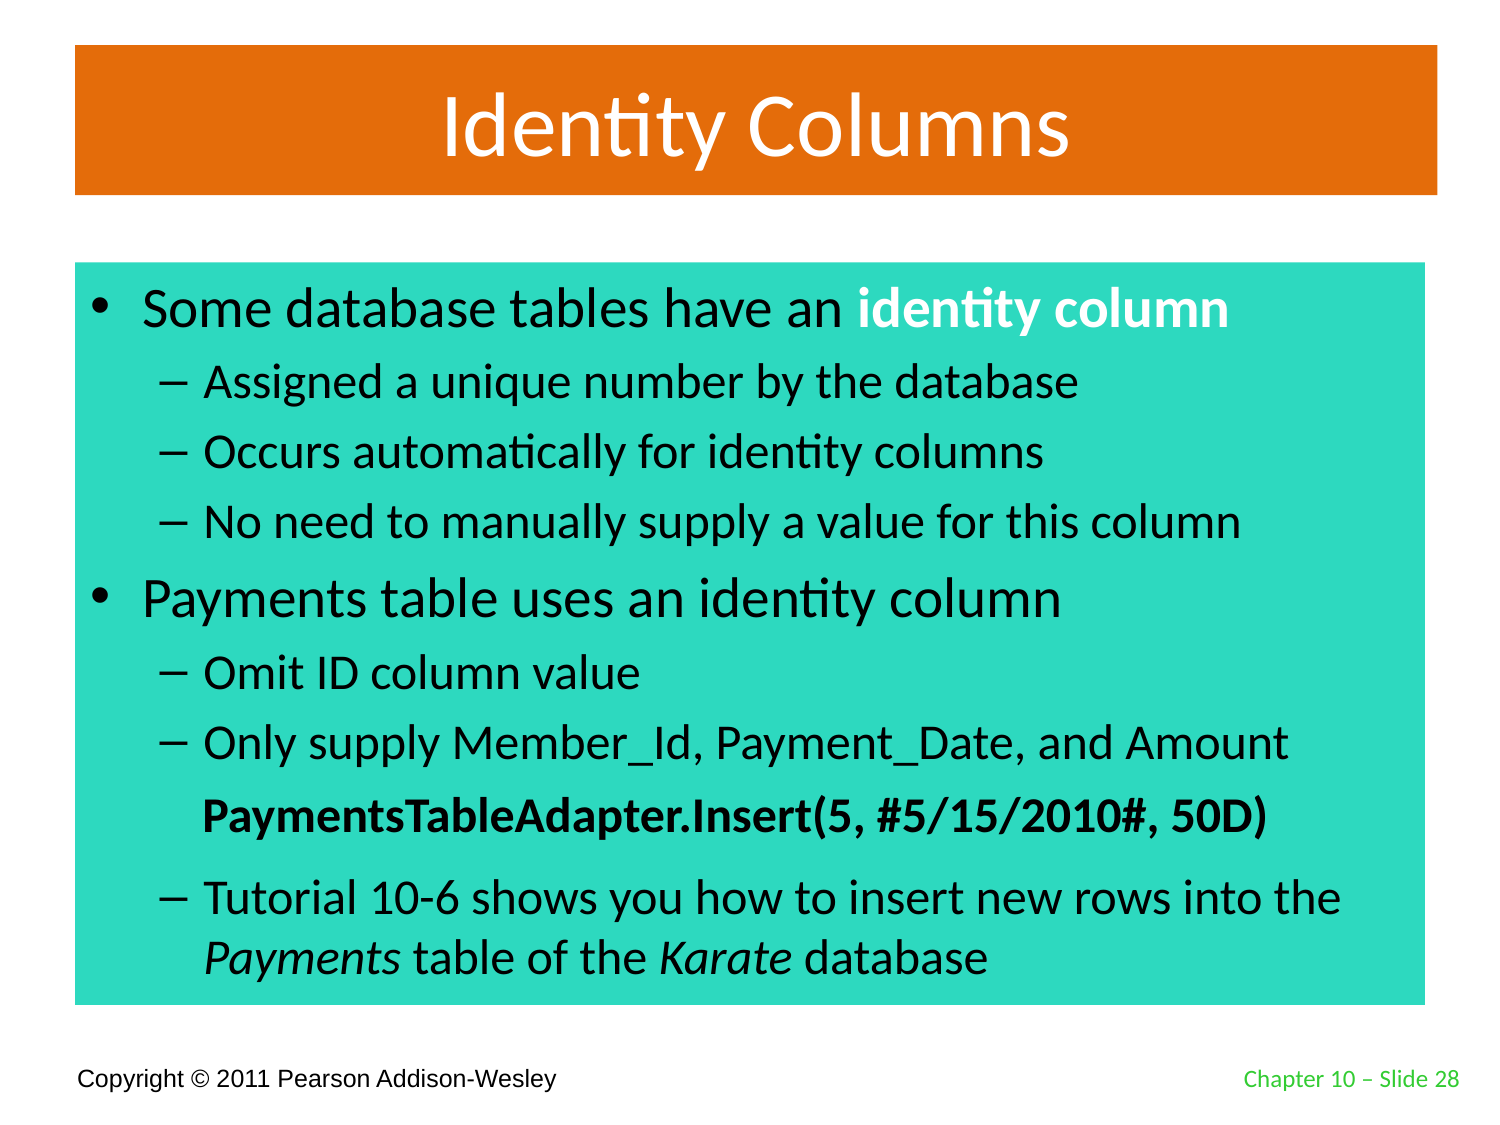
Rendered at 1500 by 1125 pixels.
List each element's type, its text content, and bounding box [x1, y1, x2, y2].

title Identity Columns [75, 45, 1438, 196]
list Some database tables have an identity column Assigned a unique number by the database Occurs automatically for identity columns No need to manually supply a value for this column Payments table uses an identity column Omit ID column value Only supply Member_Id, Payment_Date, and Amount Tutorial 10-6 shows you how to insert new rows into the Payments table of the Karate database [75, 262, 1425, 1005]
slide_number Chapter 10 – Slide 28 [1162, 1024, 1476, 1101]
text_box PaymentsTableAdapter.Insert(5, #5/15/2010#, 50D) [187, 774, 1325, 850]
